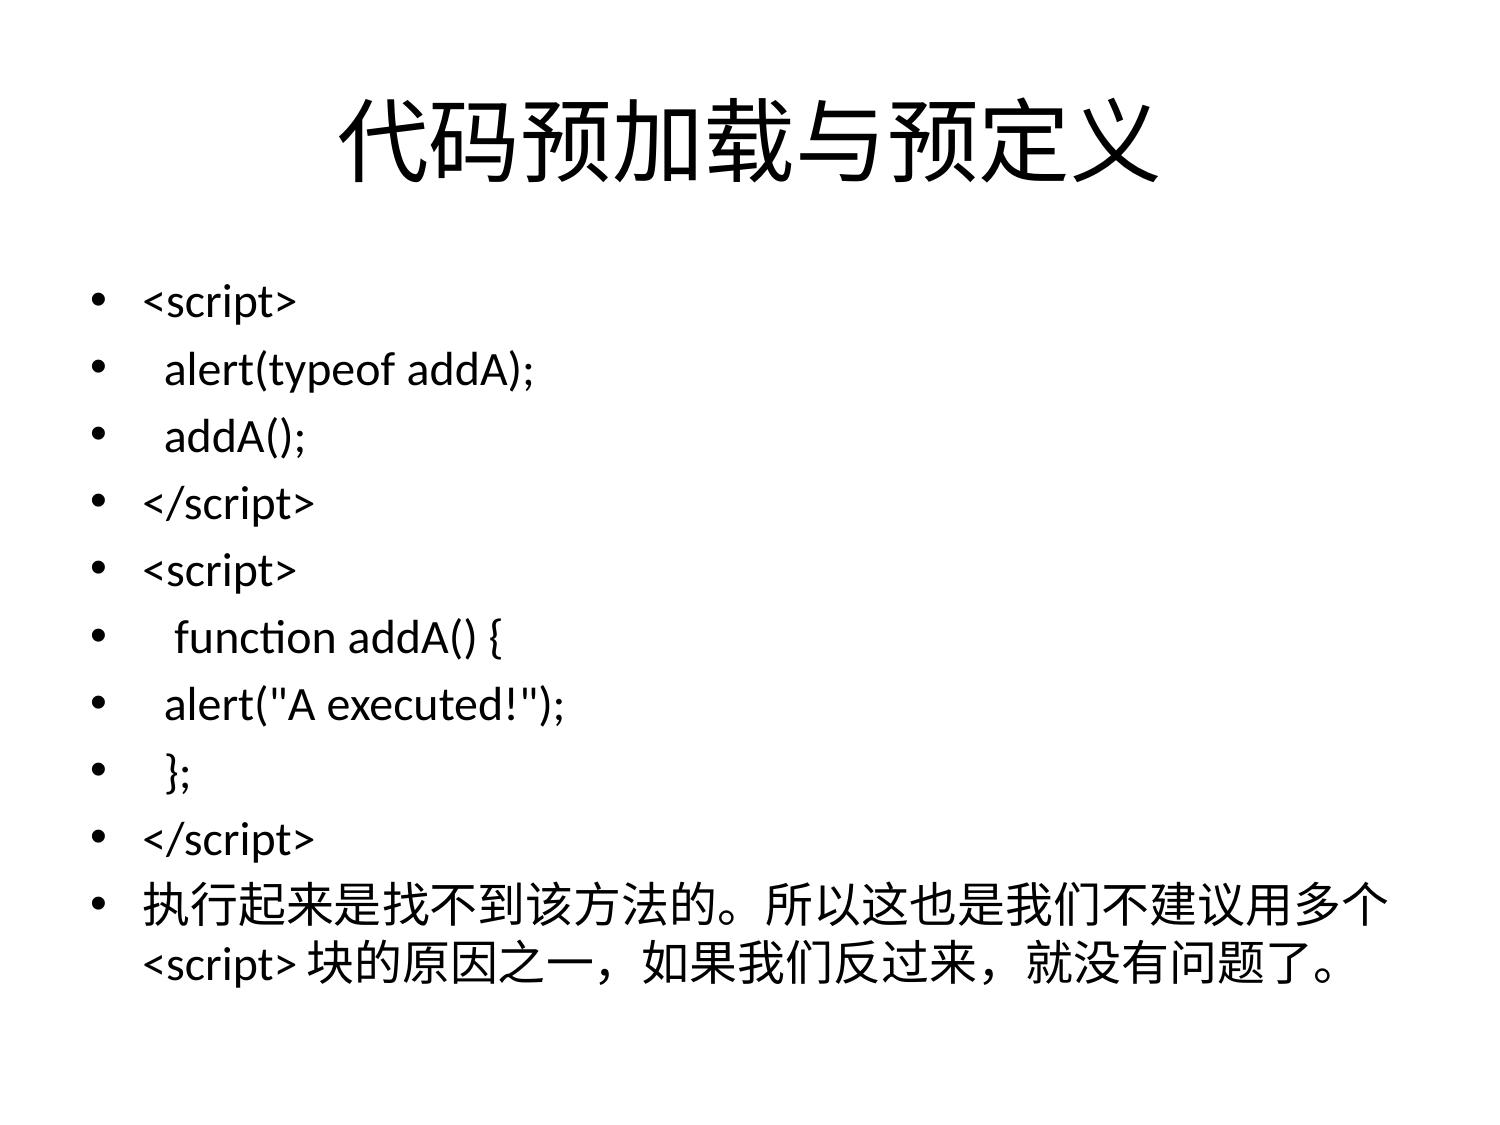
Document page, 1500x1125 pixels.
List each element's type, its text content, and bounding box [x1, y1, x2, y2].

title 代码预加载与预定义 [75, 45, 1425, 233]
list <script> alert(typeof addA); addA(); </script> <script> function addA() { alert("A executed!"); }; </script> 执行起来是找不到该方法的。所以这也是我们不建议用多个<script>块的原因之一，如果我们反过来，就没有问题了。 [75, 262, 1425, 1005]
